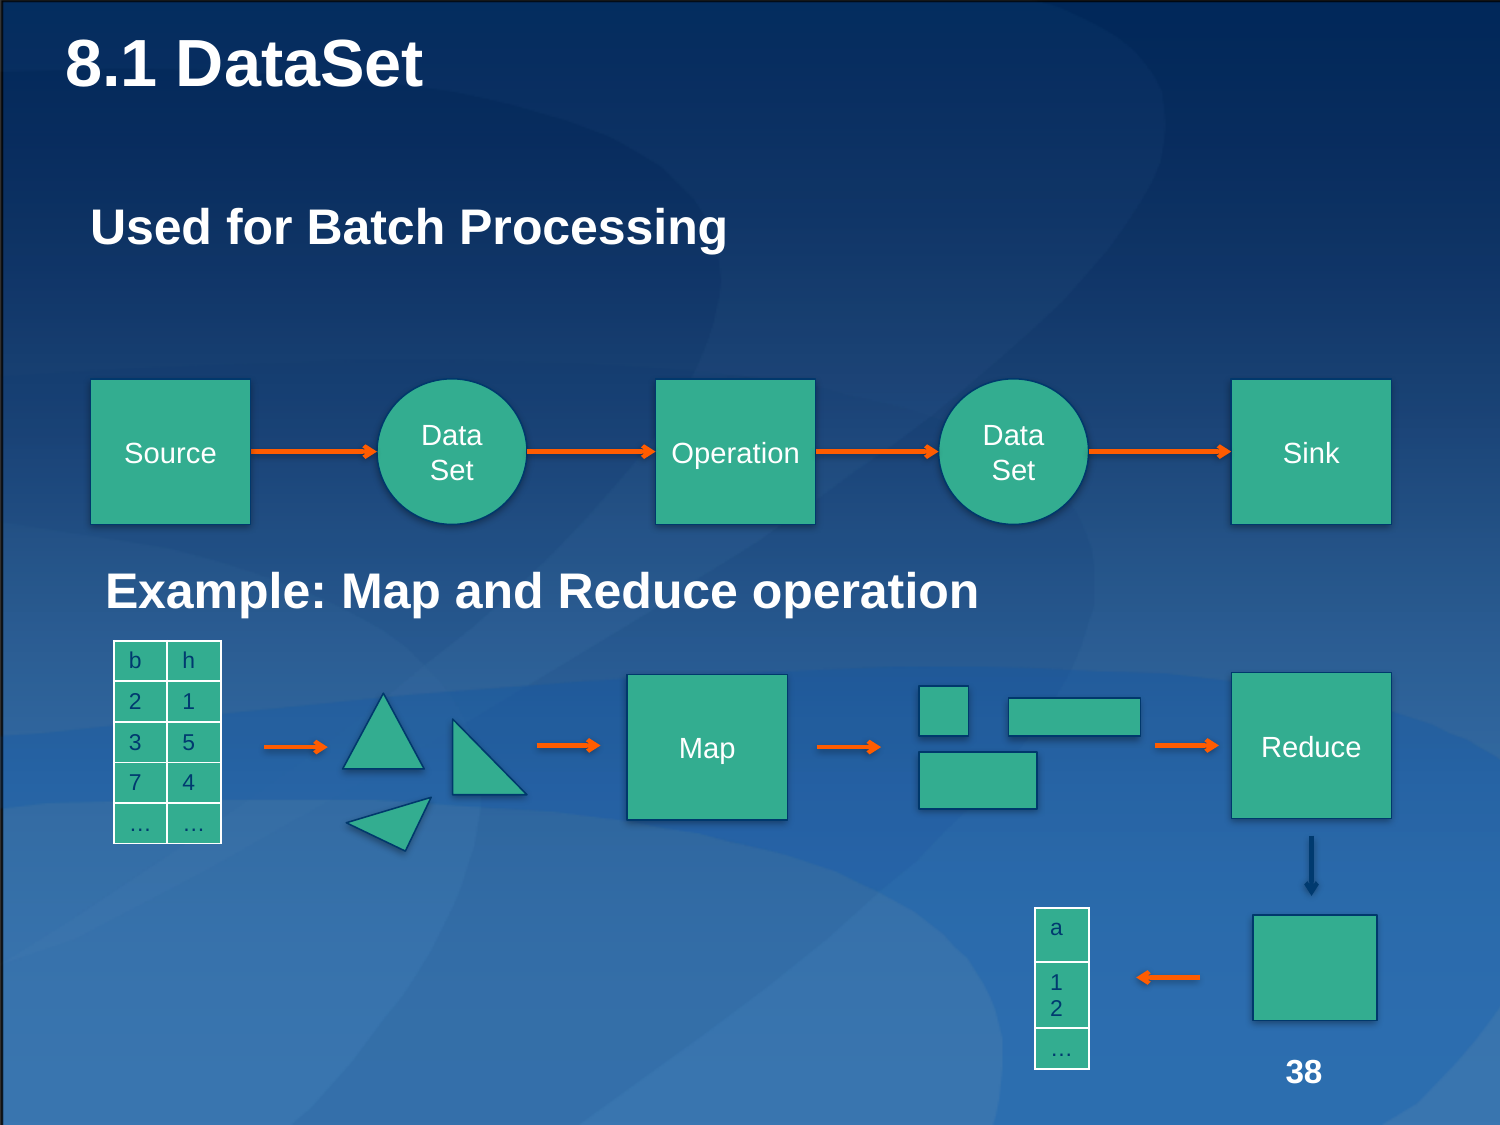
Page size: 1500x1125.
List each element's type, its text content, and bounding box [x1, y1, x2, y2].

text_box Sink [1230, 378, 1392, 525]
table_cell 7 [115, 763, 166, 802]
table_cell … [115, 804, 166, 843]
table_header b [115, 642, 166, 680]
table_cell 12 [1036, 963, 1088, 1027]
text_box Data Set [937, 378, 1090, 526]
list Used for Batch Processing [75, 174, 1425, 338]
table_cell 3 [115, 723, 166, 762]
text_box [345, 796, 432, 852]
table_cell … [168, 804, 220, 843]
text_box [918, 751, 1038, 810]
text_box Data Set [376, 378, 528, 526]
text_box [1252, 914, 1378, 1021]
text_box Reduce [1231, 672, 1392, 819]
text_box 38 [1129, 1042, 1480, 1103]
table_cell 2 [115, 682, 166, 721]
text_box [451, 718, 528, 796]
table_cell 5 [168, 723, 220, 762]
title 8.1 DataSet [50, 12, 1450, 128]
text_box [918, 685, 969, 737]
table_cell … [1036, 1029, 1088, 1068]
table_header h [168, 642, 220, 680]
picture [0, 0, 1500, 1125]
text_box [1008, 697, 1141, 737]
table_cell 1 [168, 682, 220, 721]
text_box Map [626, 674, 788, 821]
table_header a [1036, 909, 1088, 961]
text_box [341, 692, 425, 770]
table_cell 4 [168, 763, 220, 802]
text_box Operation [655, 378, 816, 525]
text_box Source [90, 378, 251, 525]
text_box Example: Map and Reduce operation [90, 550, 1156, 621]
